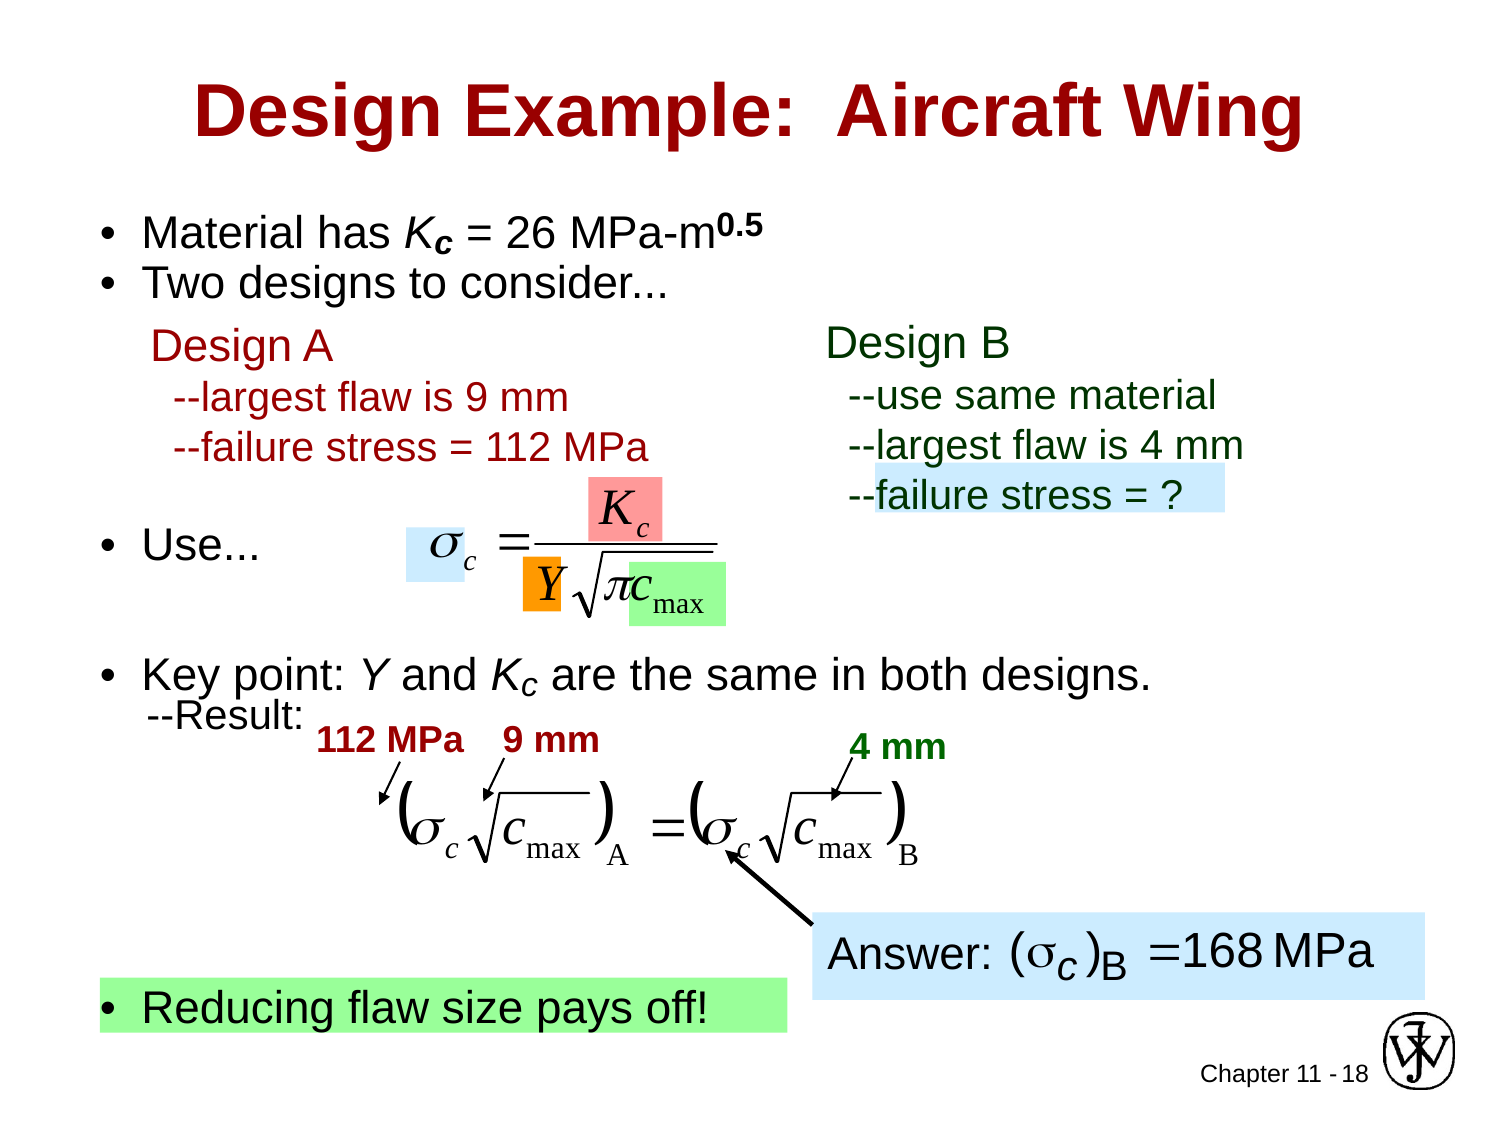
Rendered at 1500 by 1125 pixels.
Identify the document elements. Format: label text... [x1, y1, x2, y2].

slide_number 18 [1258, 1050, 1453, 1110]
picture [1383, 1012, 1455, 1090]
text_box • Key point: Y and Kc are the same in both designs. [99, 632, 1363, 704]
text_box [724, 849, 1426, 1001]
title Design Example: Aircraft Wing [112, 62, 1388, 151]
text_box • Two designs to consider... [99, 261, 813, 308]
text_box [99, 476, 727, 630]
text_box Design B --use same material --largest flaw is 4 mm --failure stress = ? [825, 312, 1400, 518]
text_box Design A --largest flaw is 9 mm --failure stress = 112 MPa [150, 315, 825, 471]
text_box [100, 687, 963, 877]
text_box • Reducing flaw size pays off! [99, 977, 788, 1033]
text_box • Material has Kc = 26 MPa-m0.5 [99, 190, 900, 261]
